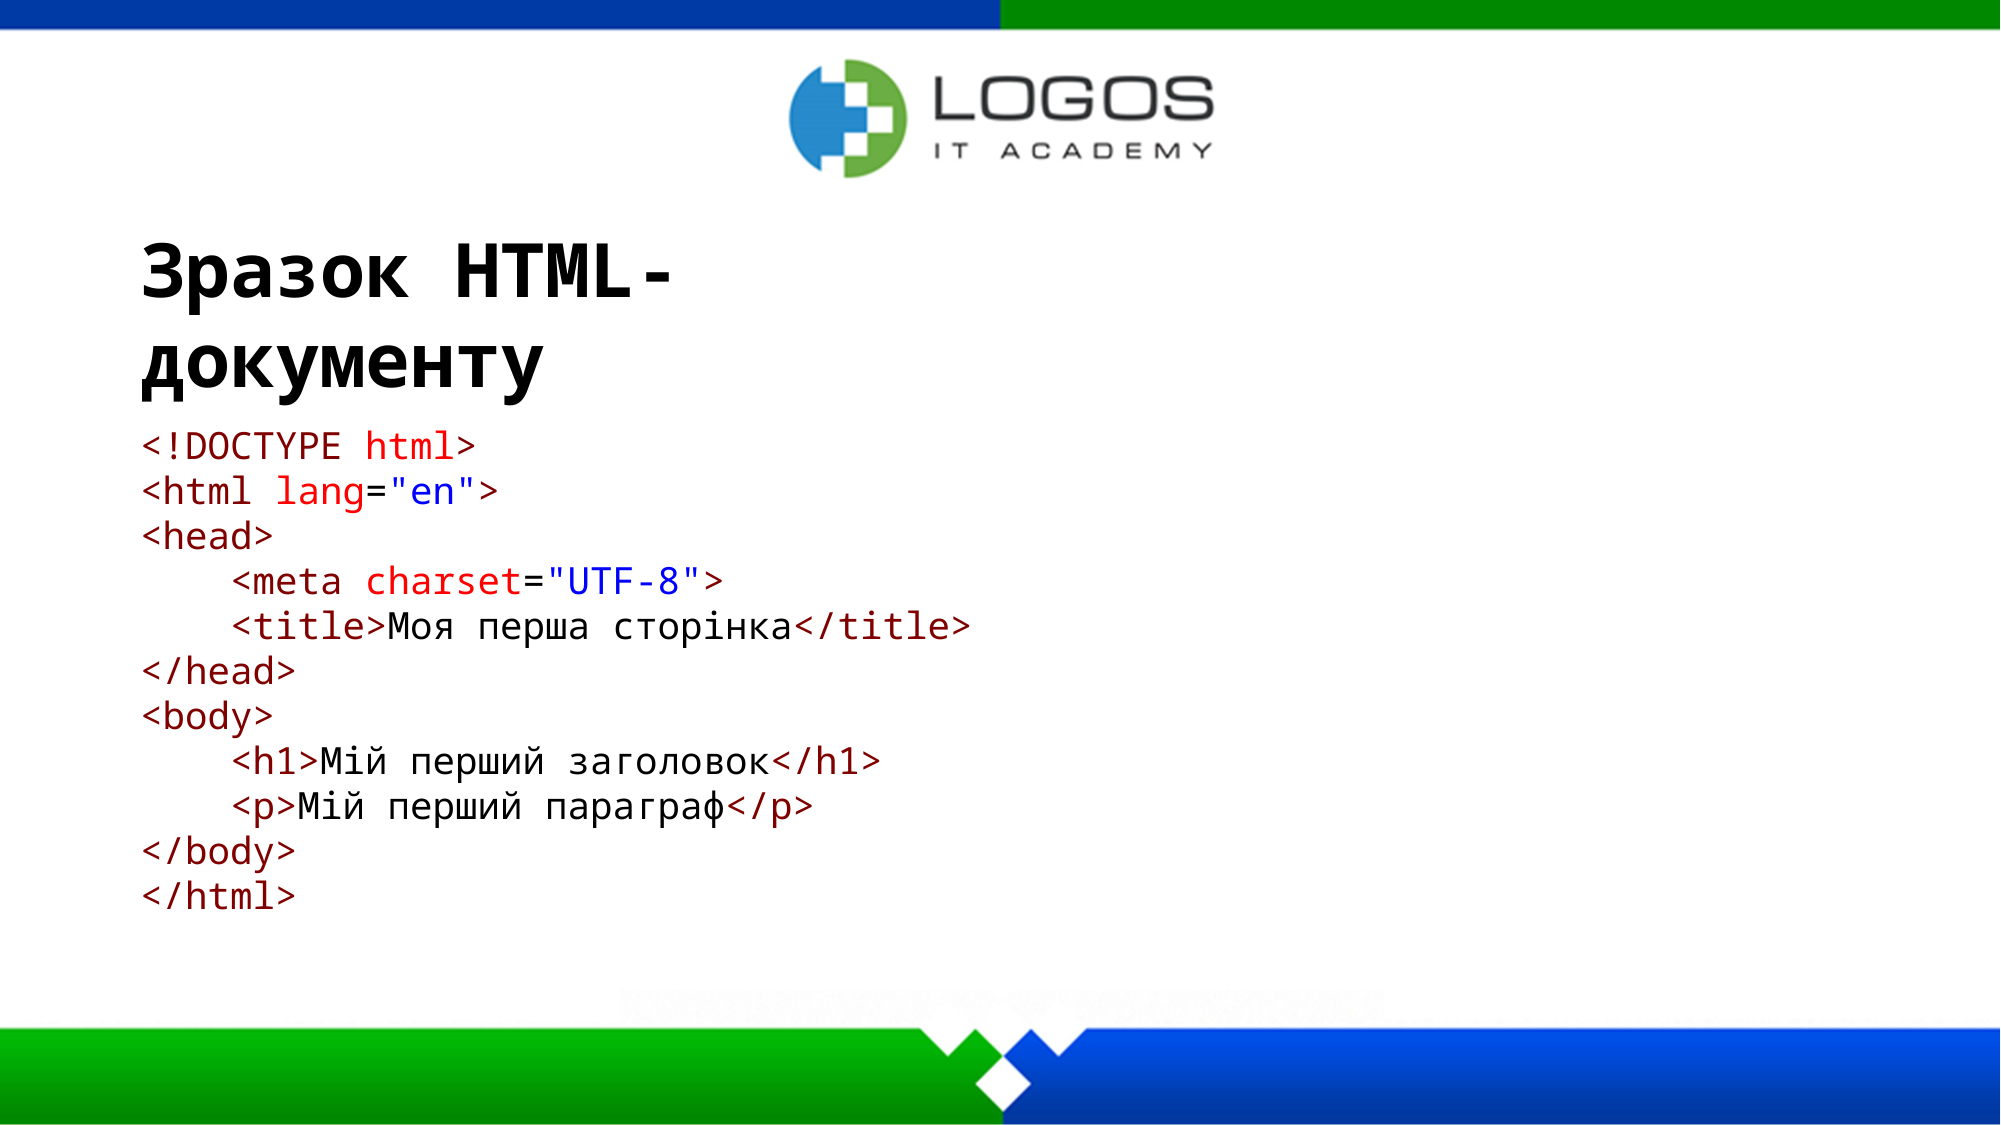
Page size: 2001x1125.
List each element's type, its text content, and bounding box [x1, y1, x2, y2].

text_box Зразок HTML-документу [125, 215, 1080, 410]
picture [0, 0, 2001, 1125]
text_box <!DOCTYPE html> <html lang="en"> <head> <meta charset="UTF-8"> <title>Моя перша сторінка</title> </head> <body> <h1>Мій перший заголовок</h1> <p>Мій перший параграф</p> </body> </html> [125, 414, 1126, 925]
